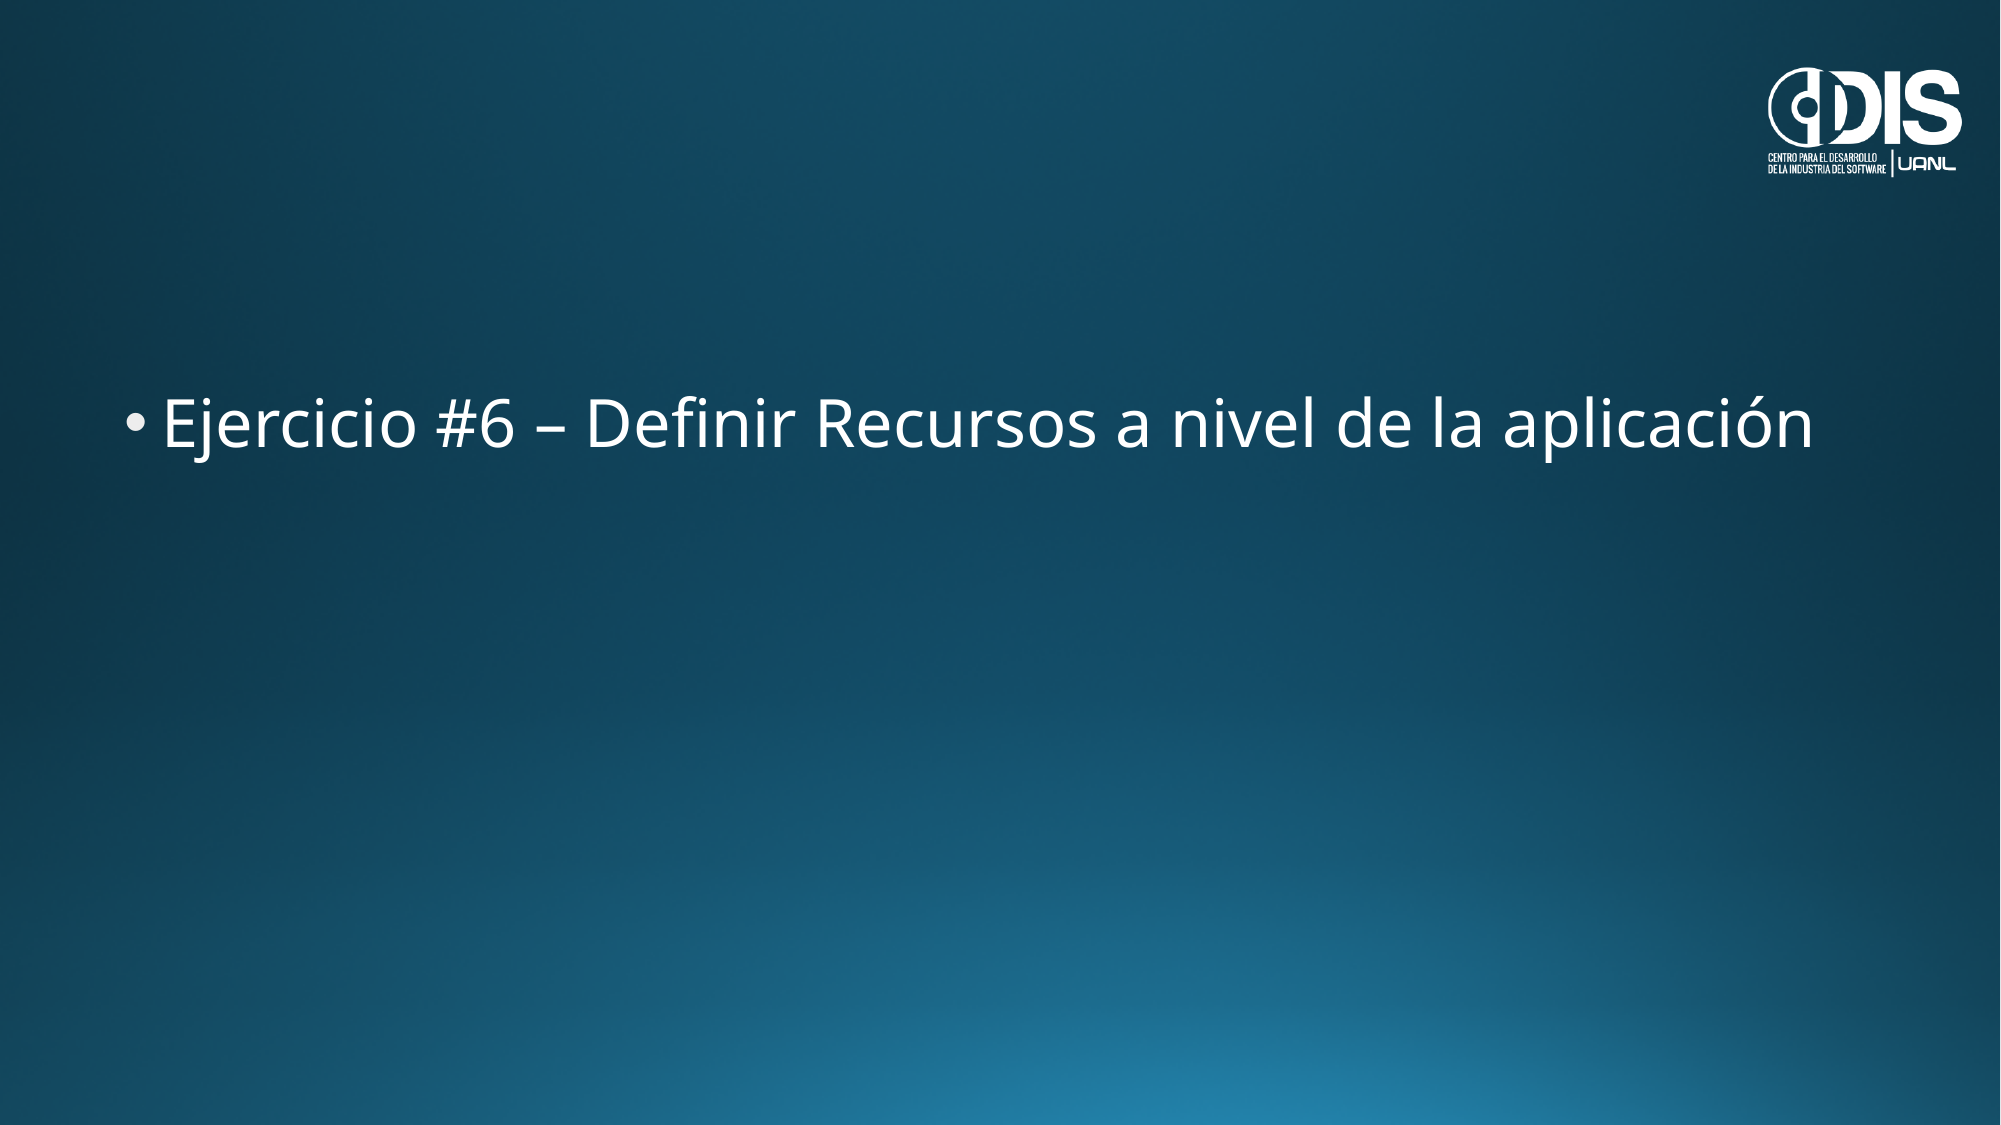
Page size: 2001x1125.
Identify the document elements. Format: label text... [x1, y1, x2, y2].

list Ejercicio #6 – Definir Recursos a nivel de la aplicación [109, 382, 1863, 1014]
picture [0, 0, 2001, 1125]
